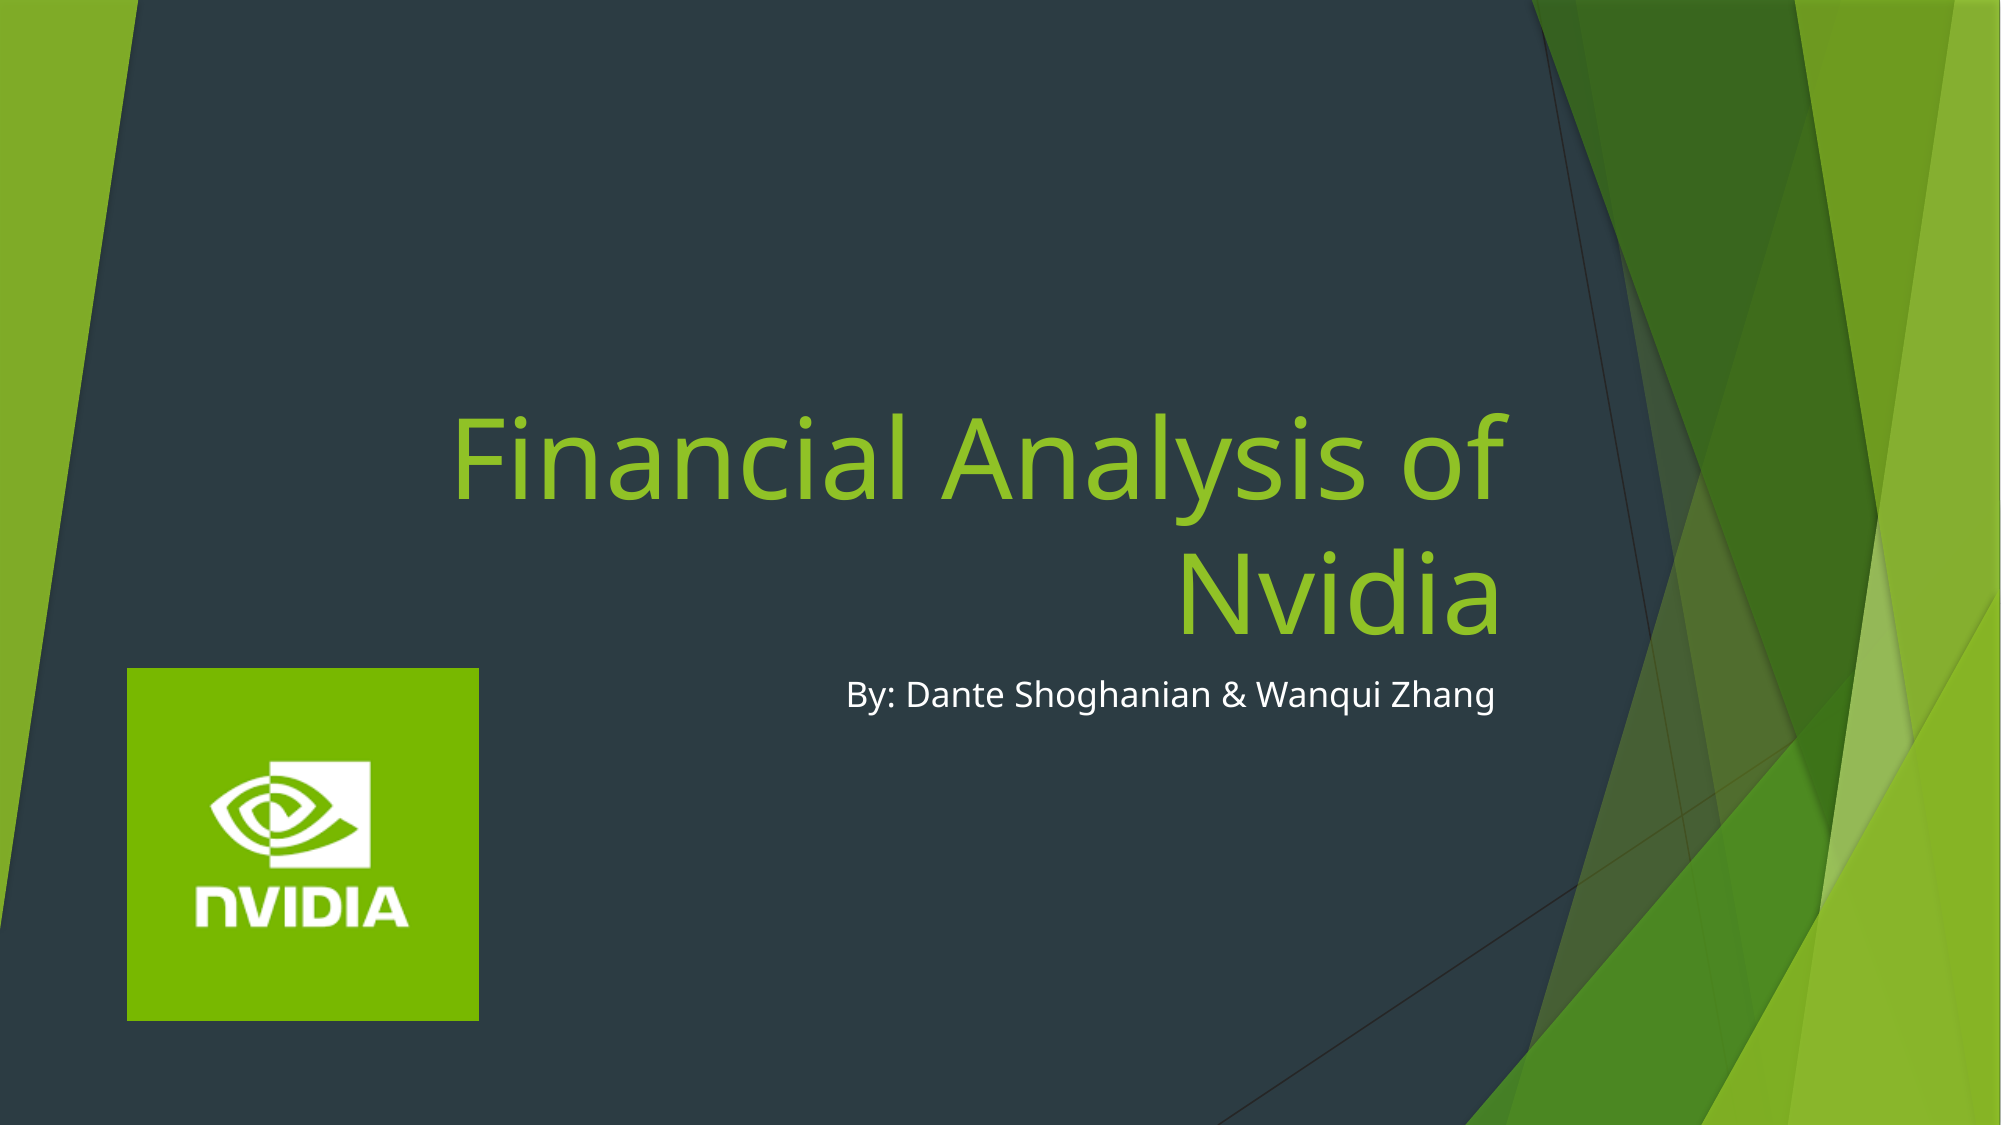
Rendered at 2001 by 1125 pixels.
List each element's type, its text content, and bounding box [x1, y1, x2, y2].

subtitle By: Dante Shoghanian & Wanqui Zhang [799, 664, 1522, 761]
picture [126, 668, 480, 1021]
title Financial Analysis of Nvidia [247, 229, 1522, 665]
